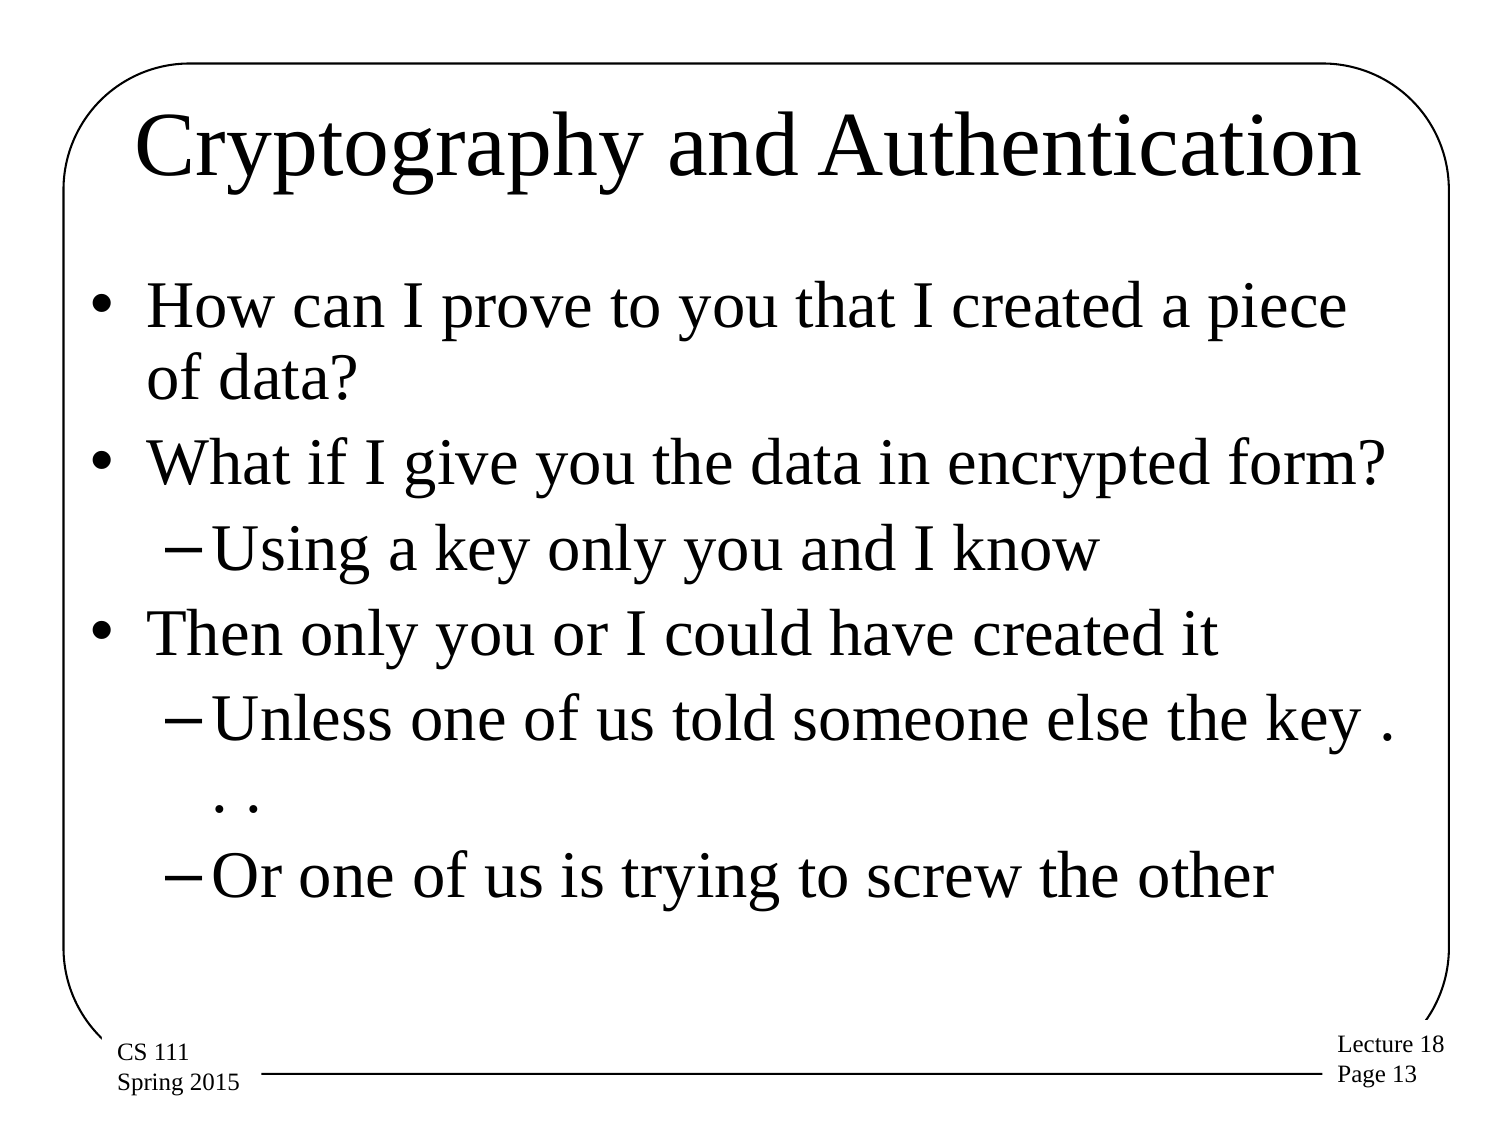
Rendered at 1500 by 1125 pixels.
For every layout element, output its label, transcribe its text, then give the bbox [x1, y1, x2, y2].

list How can I prove to you that I created a piece of data? What if I give you the data in encrypted form? Using a key only you and I know Then only you or I could have created it Unless one of us told someone else the key . . . Or one of us is trying to screw the other [74, 262, 1426, 1006]
title Cryptography and Authentication [74, 44, 1426, 233]
